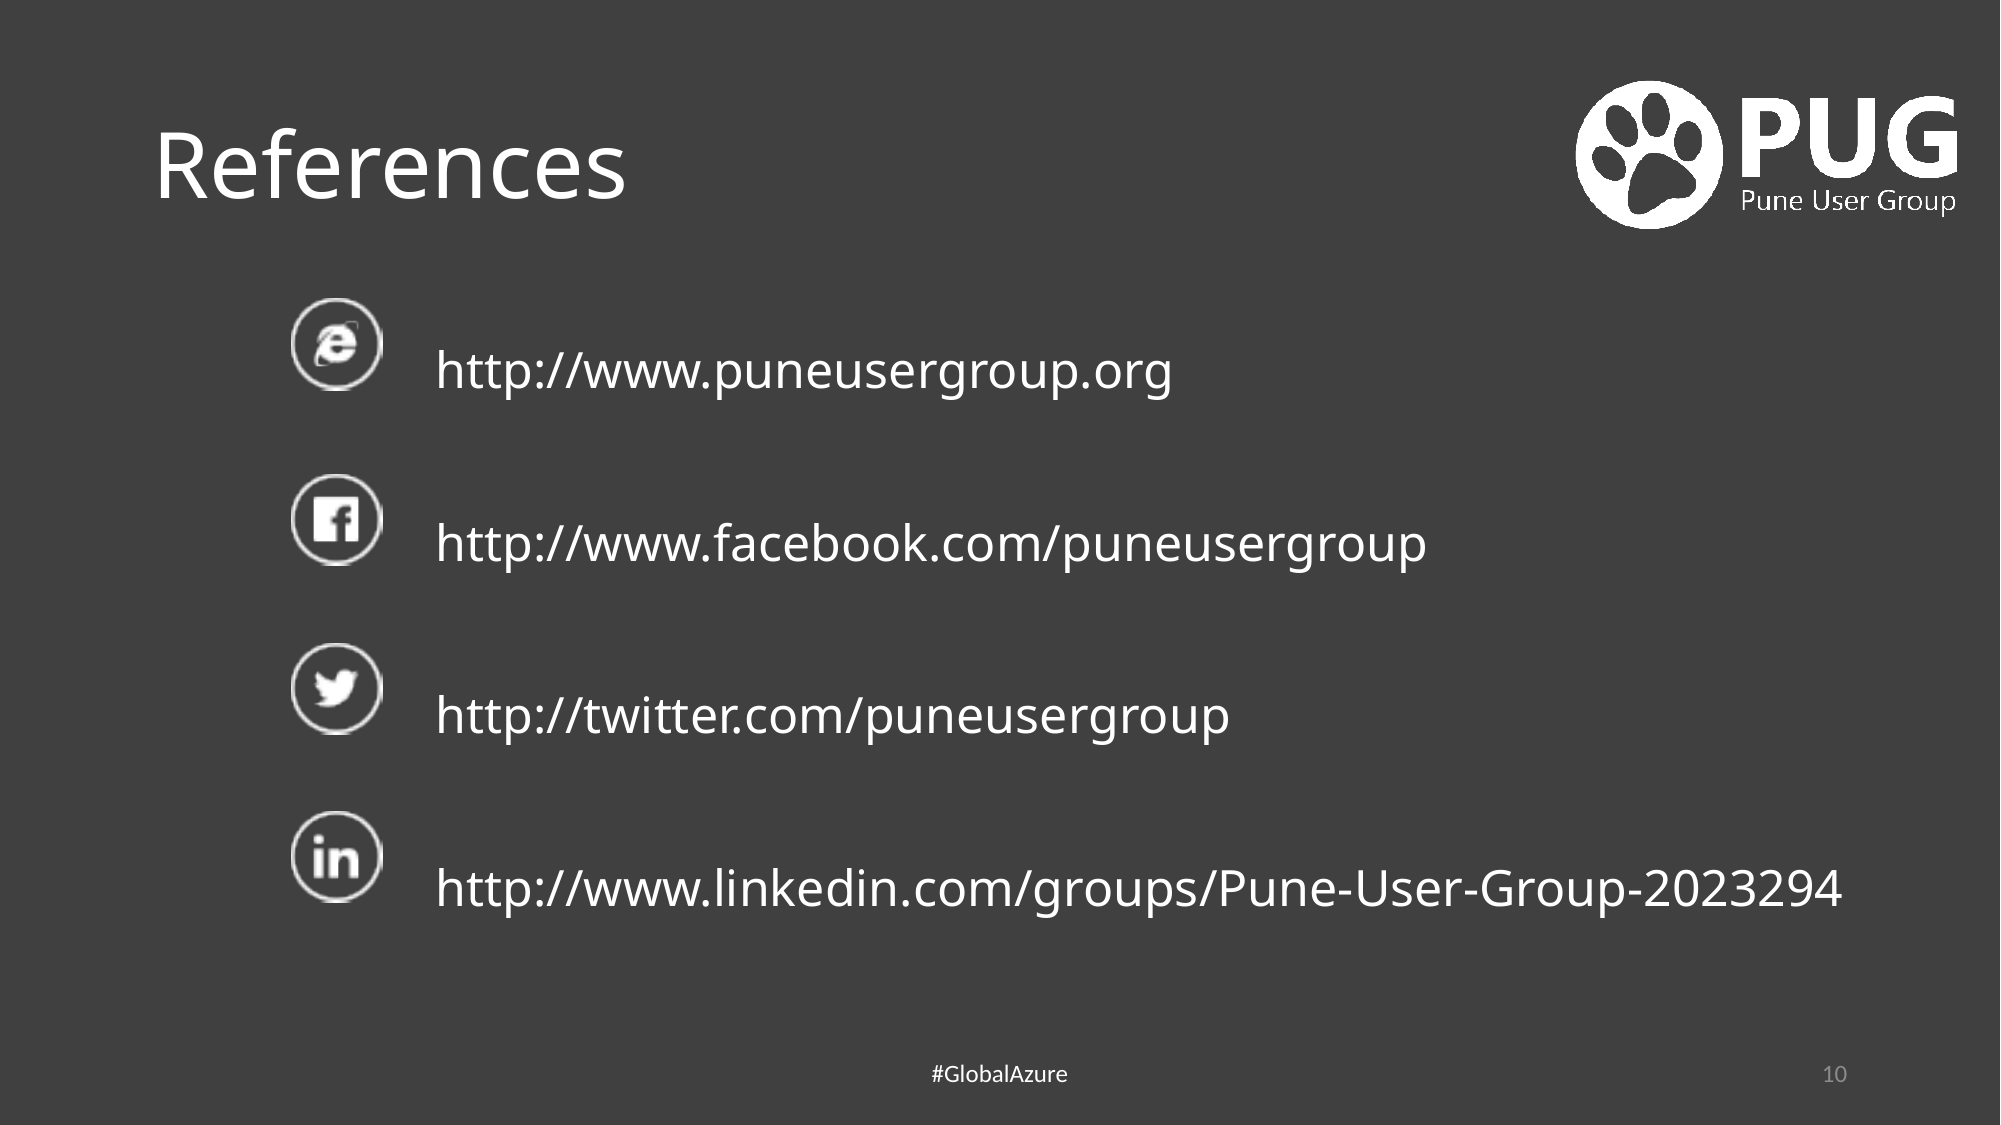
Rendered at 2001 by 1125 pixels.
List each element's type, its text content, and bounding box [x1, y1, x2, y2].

title References [137, 59, 1547, 278]
table_cell http://twitter.com/puneusergroup [421, 604, 1906, 777]
table_header http://www.puneusergroup.org [421, 259, 1906, 432]
table_cell http://www.facebook.com/puneusergroup [421, 432, 1906, 604]
picture [291, 298, 383, 391]
picture [291, 643, 383, 735]
table_cell http://www.linkedin.com/groups/Pune-User-Group-2023294 [421, 777, 1906, 950]
footer #GlobalAzure [662, 1042, 1338, 1103]
slide_number 10 [1412, 1042, 1863, 1103]
picture [1547, 8, 1984, 300]
picture [291, 474, 383, 567]
picture [291, 811, 383, 903]
list [137, 299, 1863, 1014]
